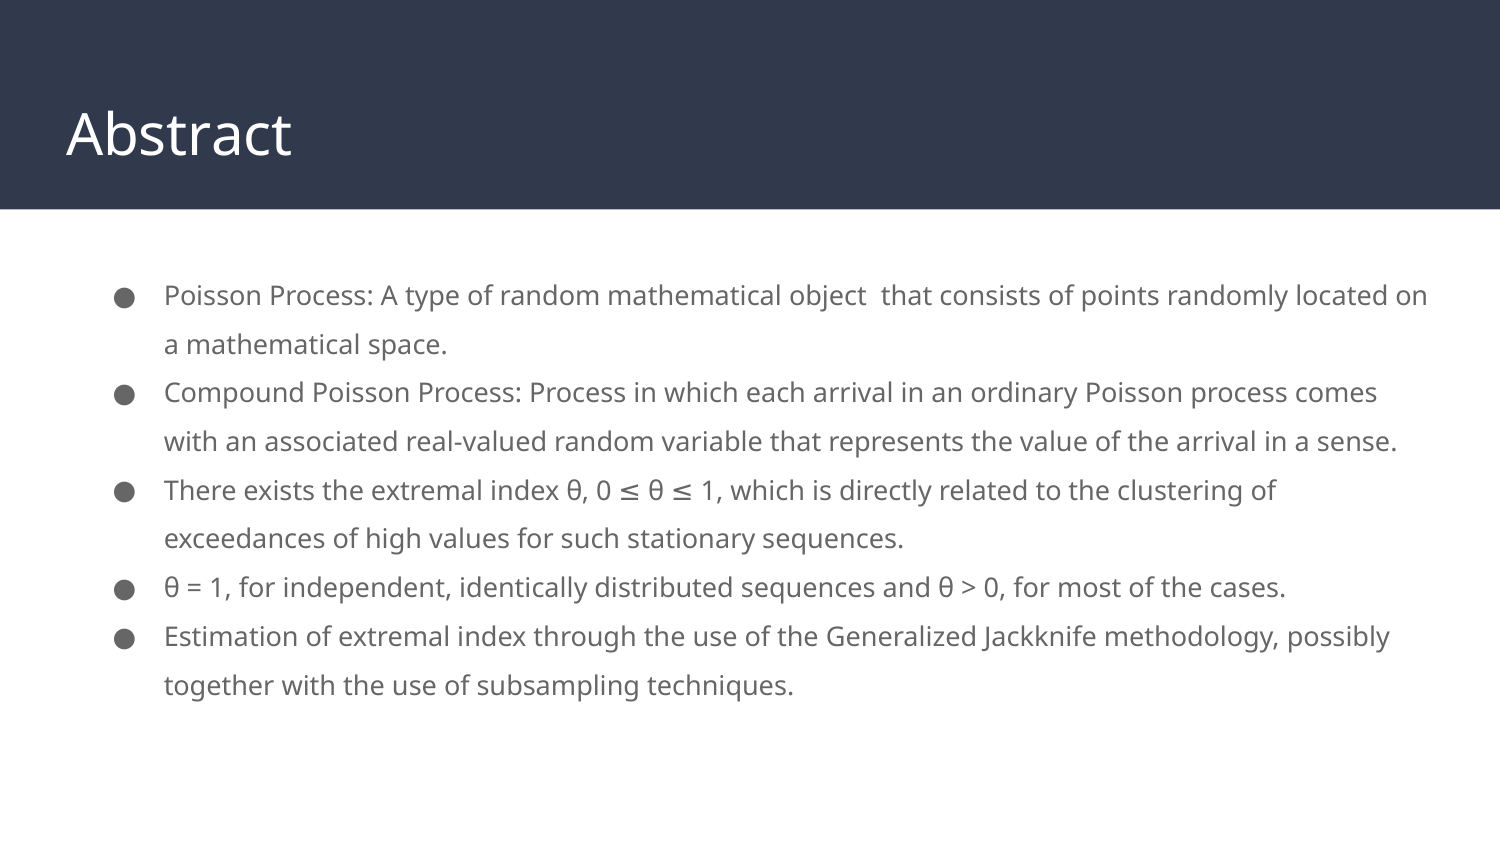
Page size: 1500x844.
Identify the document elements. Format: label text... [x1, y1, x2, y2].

list Poisson Process: A type of random mathematical object that consists of points randomly located on a mathematical space. Compound Poisson Process: Process in which each arrival in an ordinary Poisson process comes with an associated real-valued random variable that represents the value of the arrival in a sense. There exists the extremal index θ, 0 ≤ θ ≤ 1, which is directly related to the clustering of exceedances of high values for such stationary sequences. θ = 1, for independent, identically distributed sequences and θ > 0, for most of the cases. Estimation of extremal index through the use of the Generalized Jackknife methodology, possibly together with the use of subsampling techniques. [73, 247, 1449, 756]
title Abstract [51, 82, 1449, 185]
